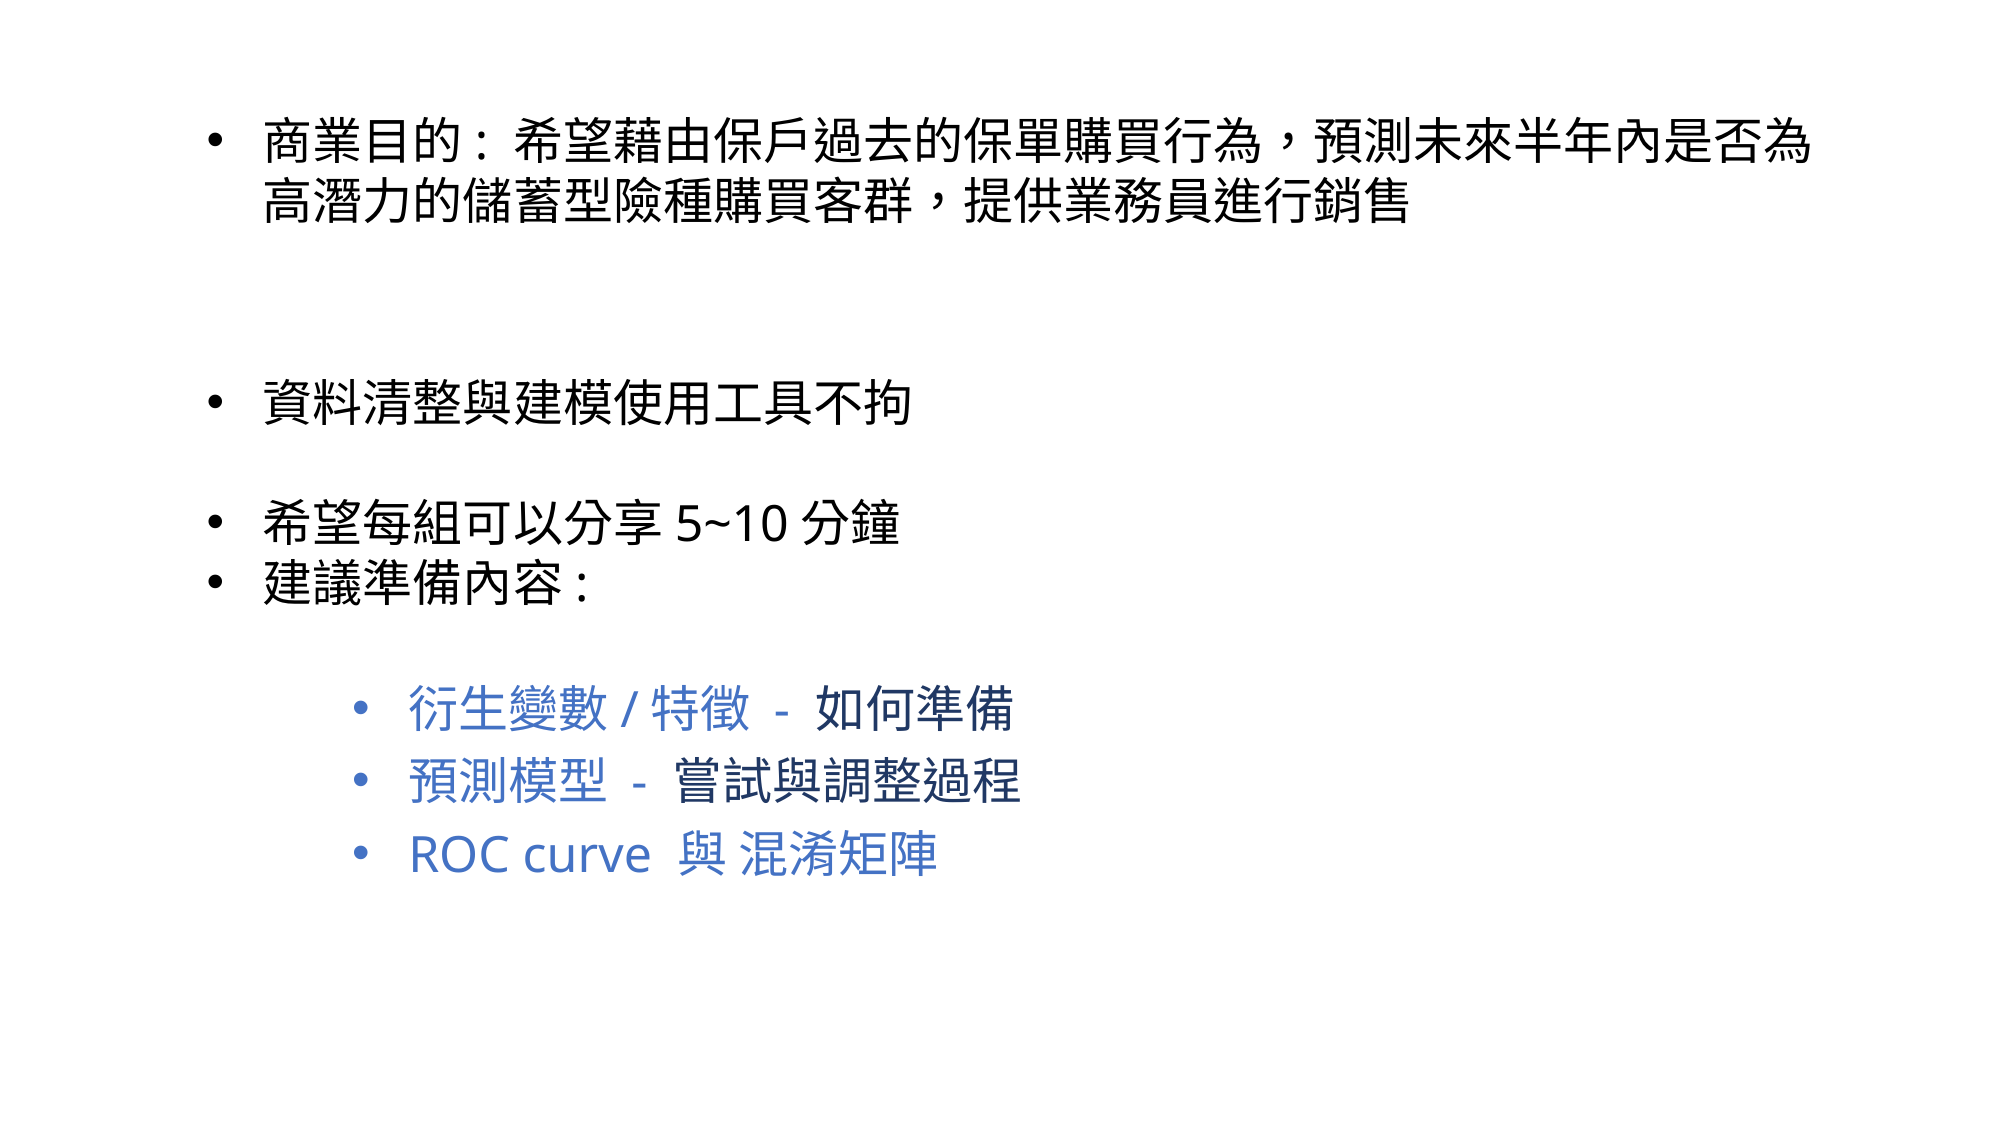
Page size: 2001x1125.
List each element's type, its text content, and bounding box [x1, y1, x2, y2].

text_box 商業目的: 希望藉由保戶過去的保單購買行為，預測未來半年內是否為高潛力的儲蓄型險種購買客群，提供業務員進行銷售 [191, 101, 1839, 237]
text_box 衍生變數/特徵 - 如何準備 預測模型 - 嘗試與調整過程 ROC curve 與 混淆矩陣 [337, 669, 1038, 952]
text_box 資料清整與建模使用工具不拘 希望每組可以分享5~10分鐘 建議準備內容: [191, 363, 1839, 619]
